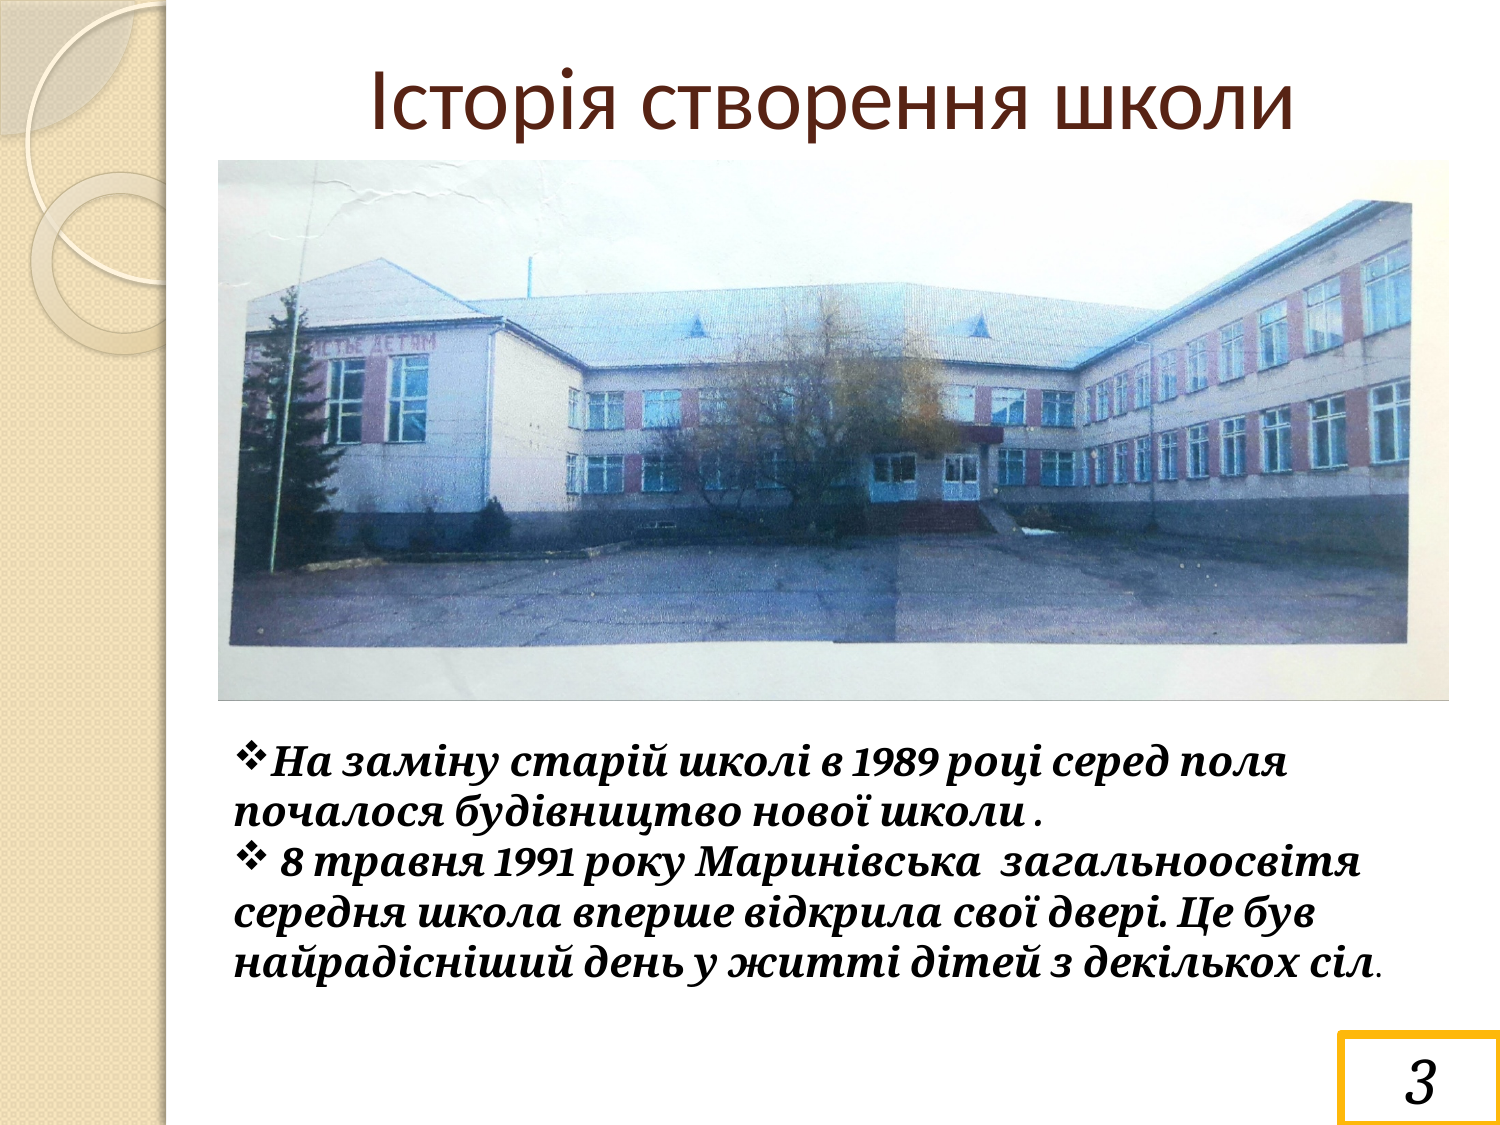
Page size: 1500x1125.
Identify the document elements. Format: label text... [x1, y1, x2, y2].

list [218, 160, 1449, 702]
slide_number 3 [1339, 1032, 1500, 1125]
text_box На заміну старій школі в 1989 році серед поля почалося будівництво нової школи . 8 травня 1991 року Маринівська загальноосвітя середня школа вперше відкрила свої двері. Це був найрадісніший день у житті дітей з декількох сіл. [218, 727, 1447, 1083]
title Історія створення школи [218, 0, 1449, 158]
